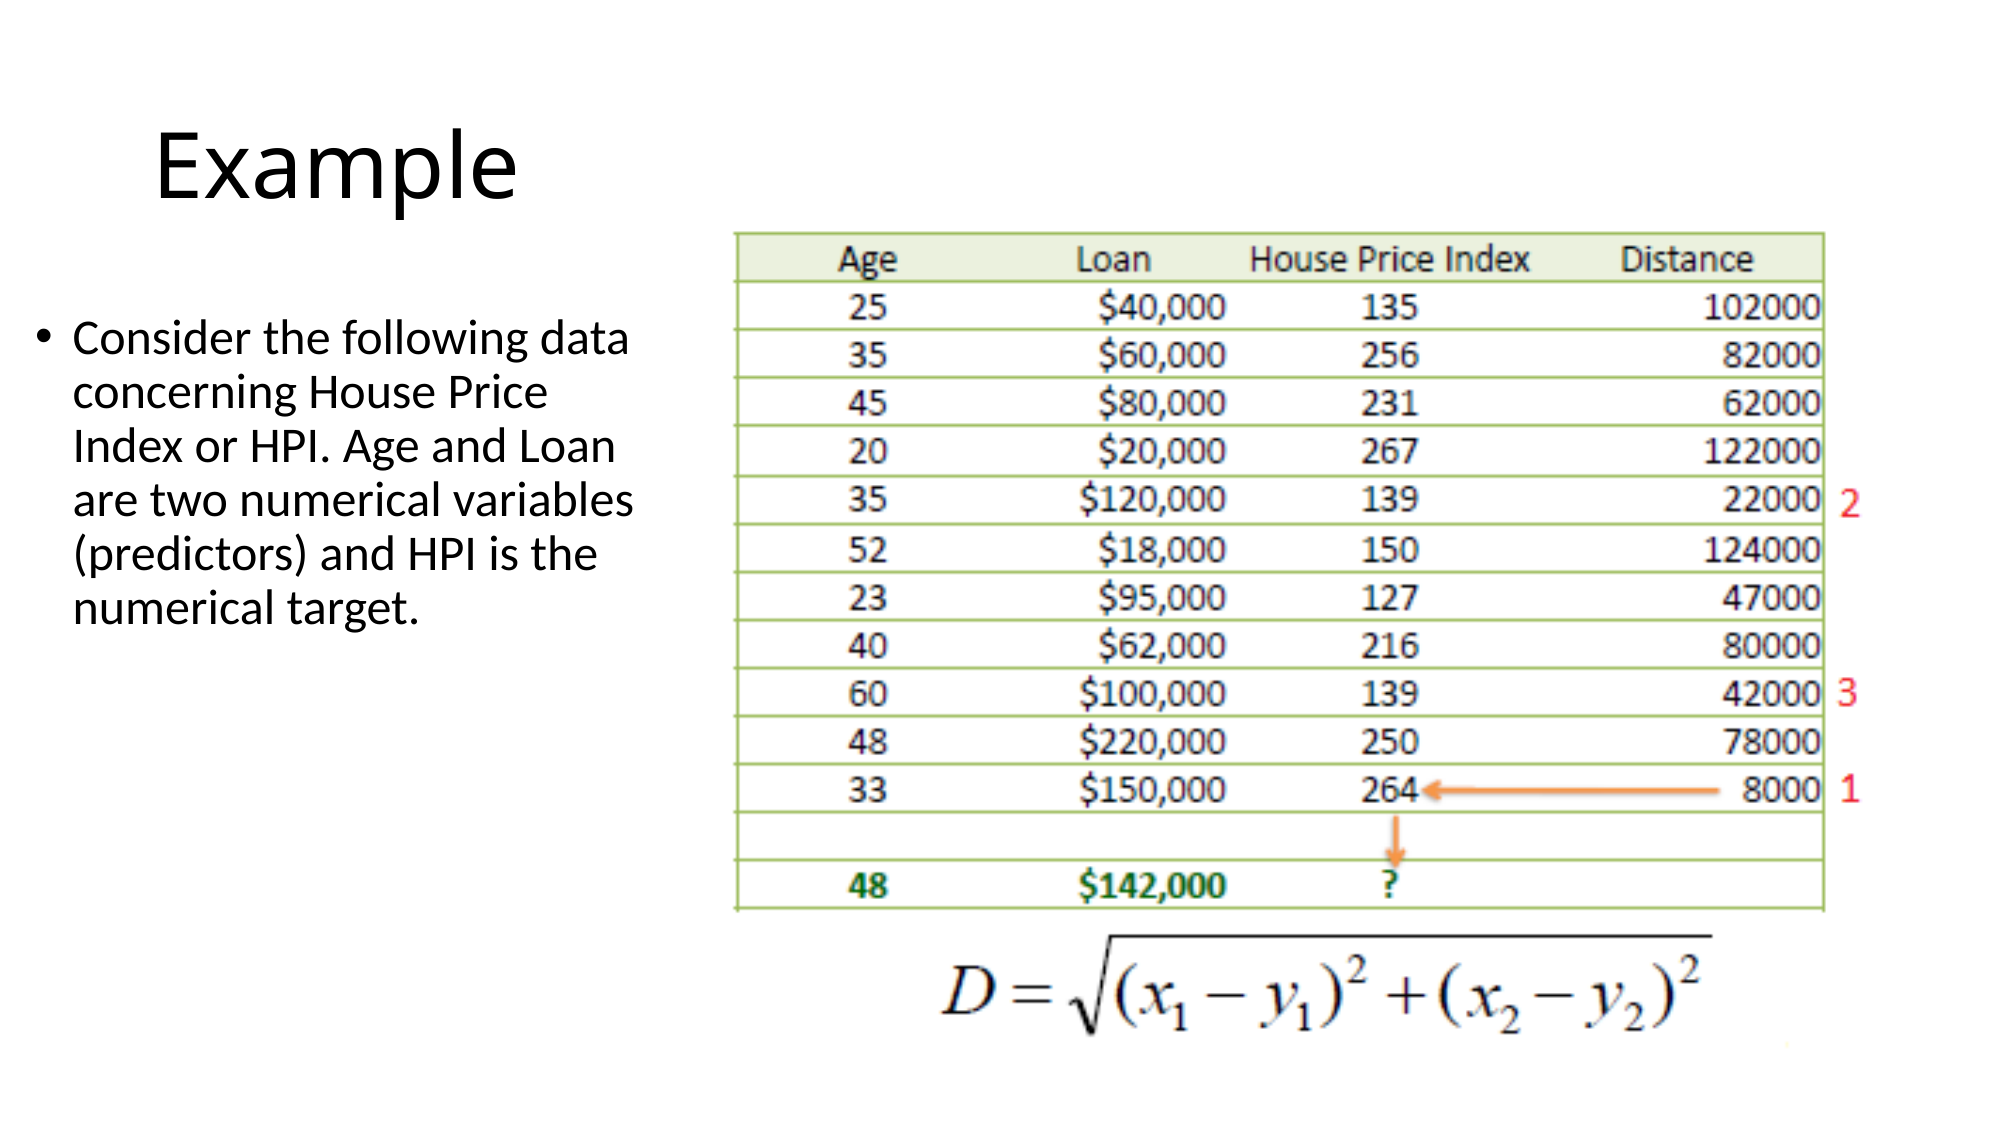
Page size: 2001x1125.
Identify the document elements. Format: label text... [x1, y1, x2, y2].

title Example [137, 59, 1863, 278]
list Consider the following data concerning House Price Index or HPI. Age and Loan are two numerical variables (predictors) and HPI is the numerical target. [20, 303, 678, 737]
picture [678, 168, 1936, 1105]
